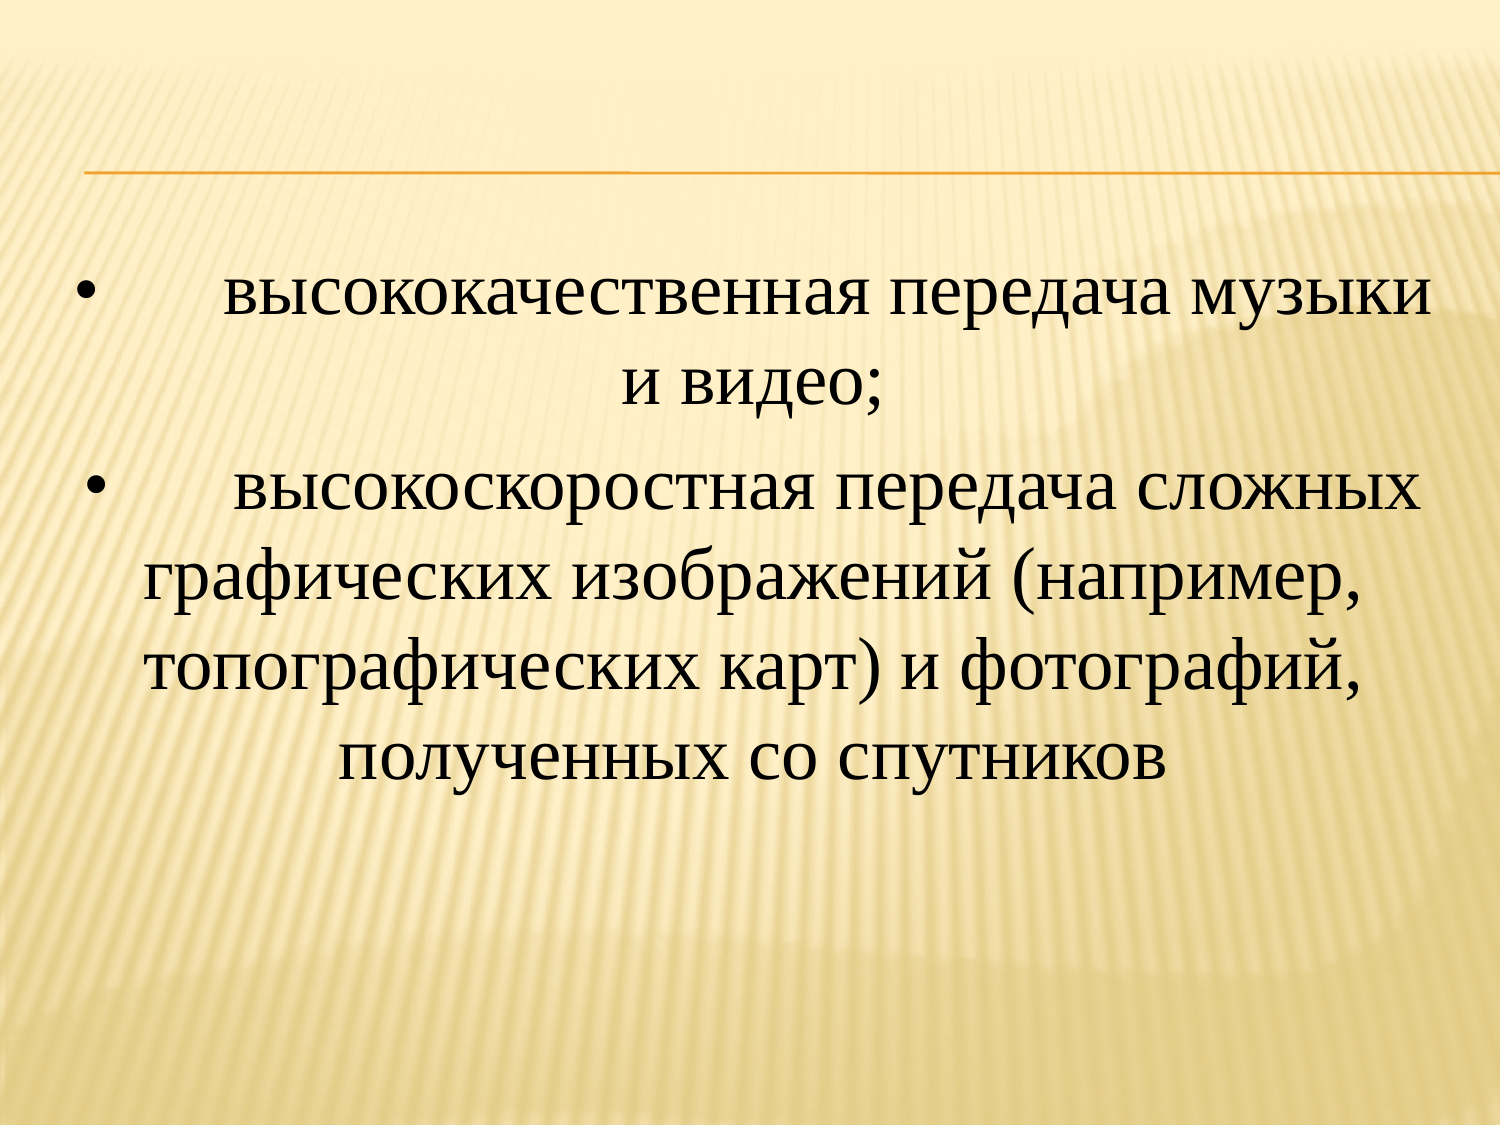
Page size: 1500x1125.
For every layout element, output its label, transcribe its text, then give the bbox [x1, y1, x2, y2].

list • высококачественная передача музыки и видео; • высокоскоростная передача сложных графических изображений (например, топографических карт) и фотографий, полученных со спутников [41, 231, 1467, 1035]
